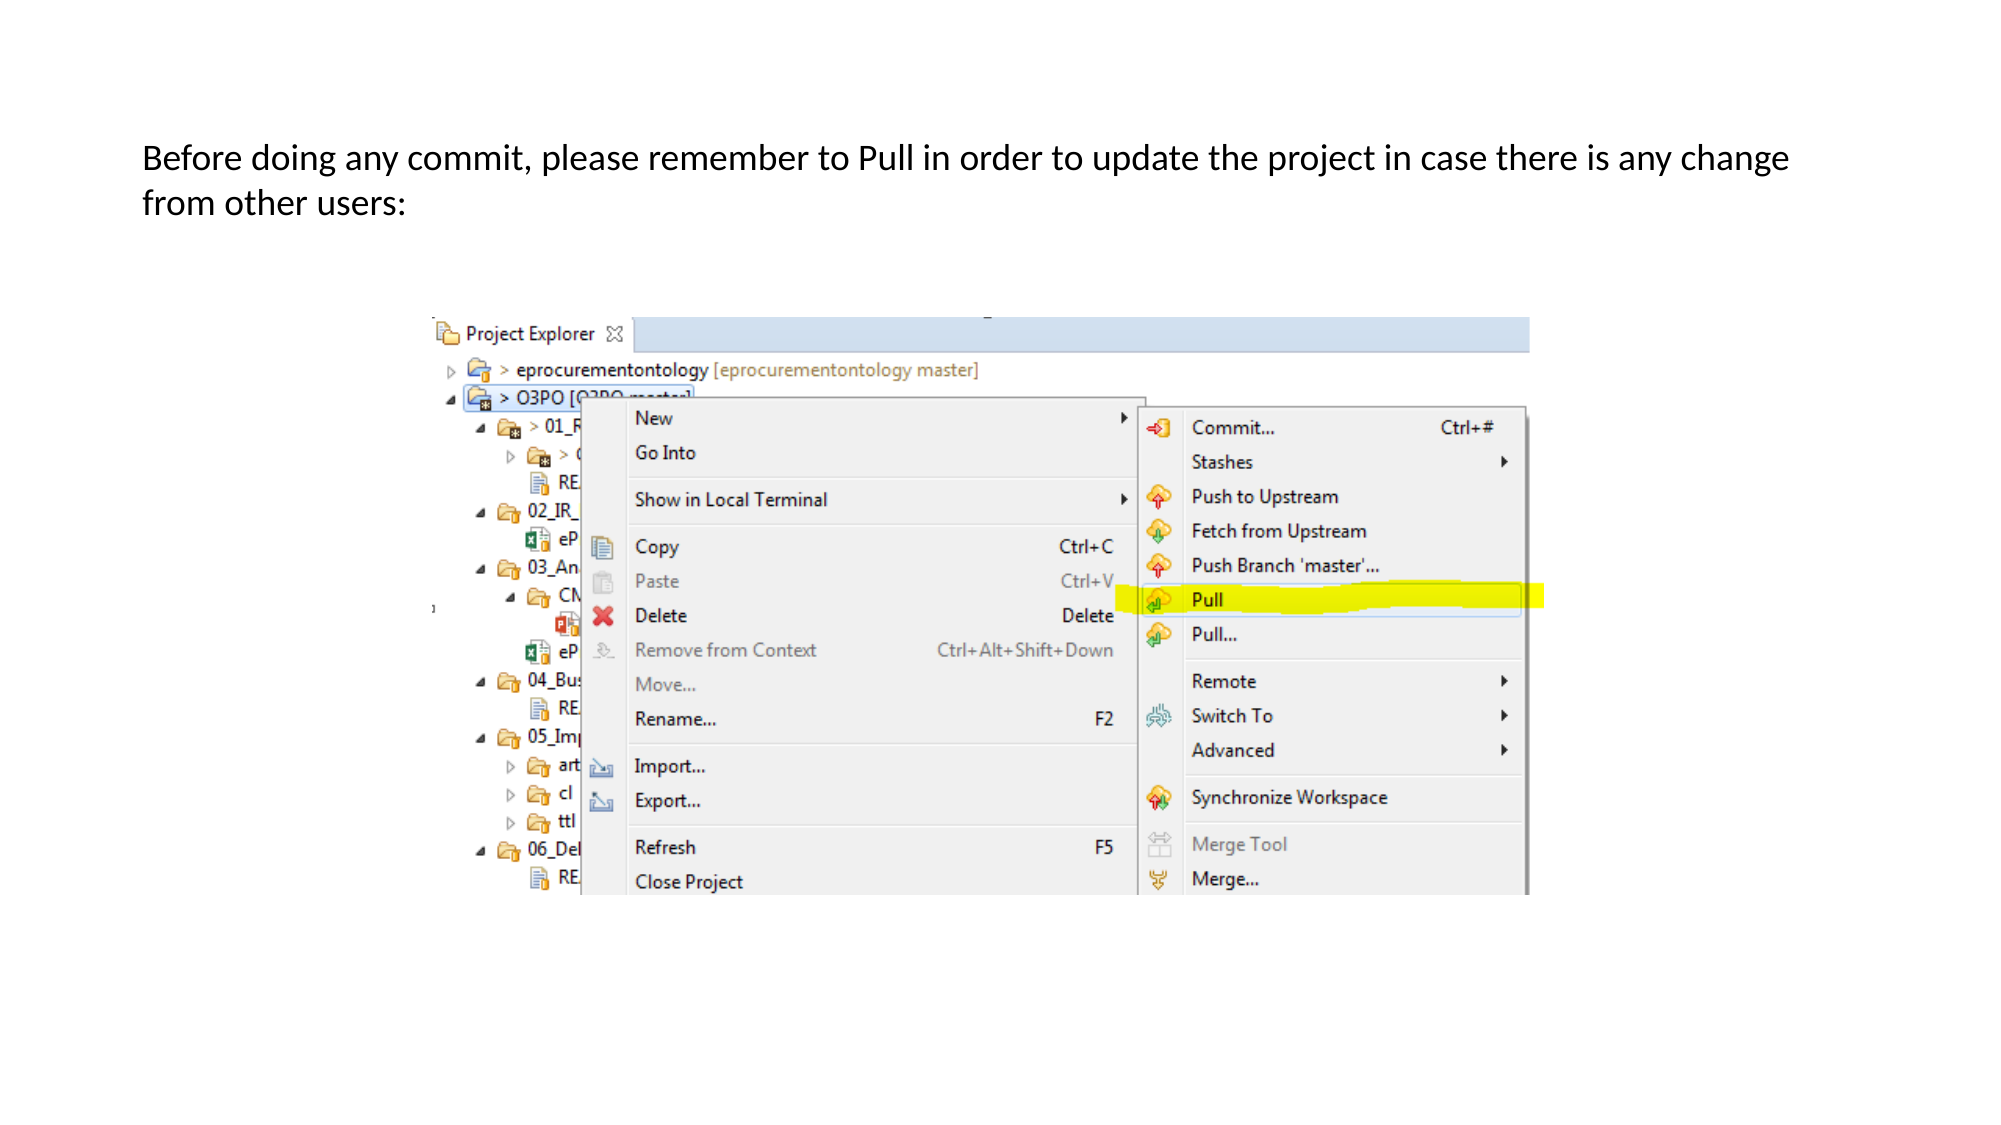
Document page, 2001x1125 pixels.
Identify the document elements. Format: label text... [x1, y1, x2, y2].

picture [432, 317, 1544, 895]
text_box Before doing any commit, please remember to Pull in order to update the project in case there is any change from other users: [127, 125, 1848, 231]
